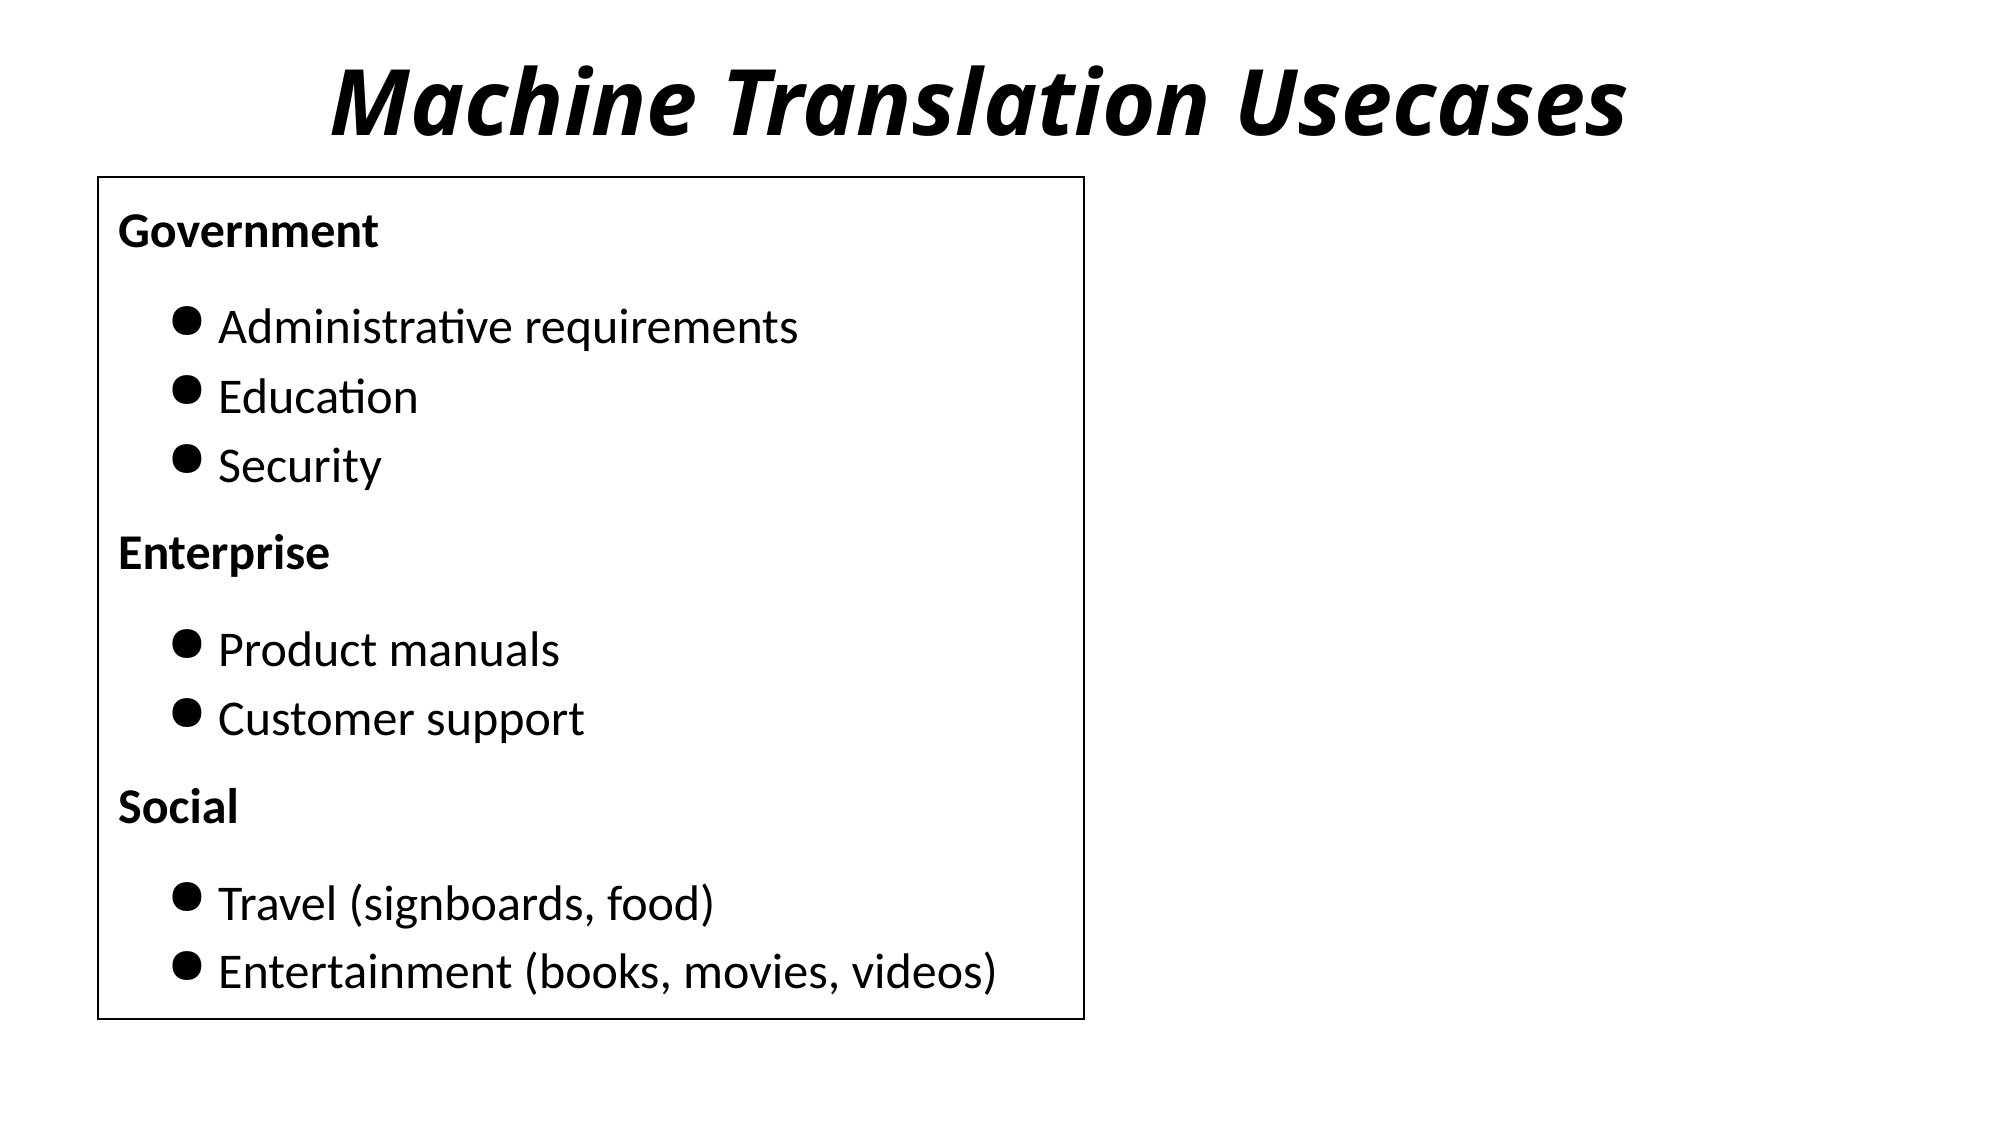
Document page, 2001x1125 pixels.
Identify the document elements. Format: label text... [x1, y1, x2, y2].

text_box Government Administrative requirements Education Security Enterprise Product manuals Customer support Social Travel (signboards, food) Entertainment (books, movies, videos) [97, 176, 1085, 1020]
text_box Machine Translation Usecases [59, 23, 1901, 112]
